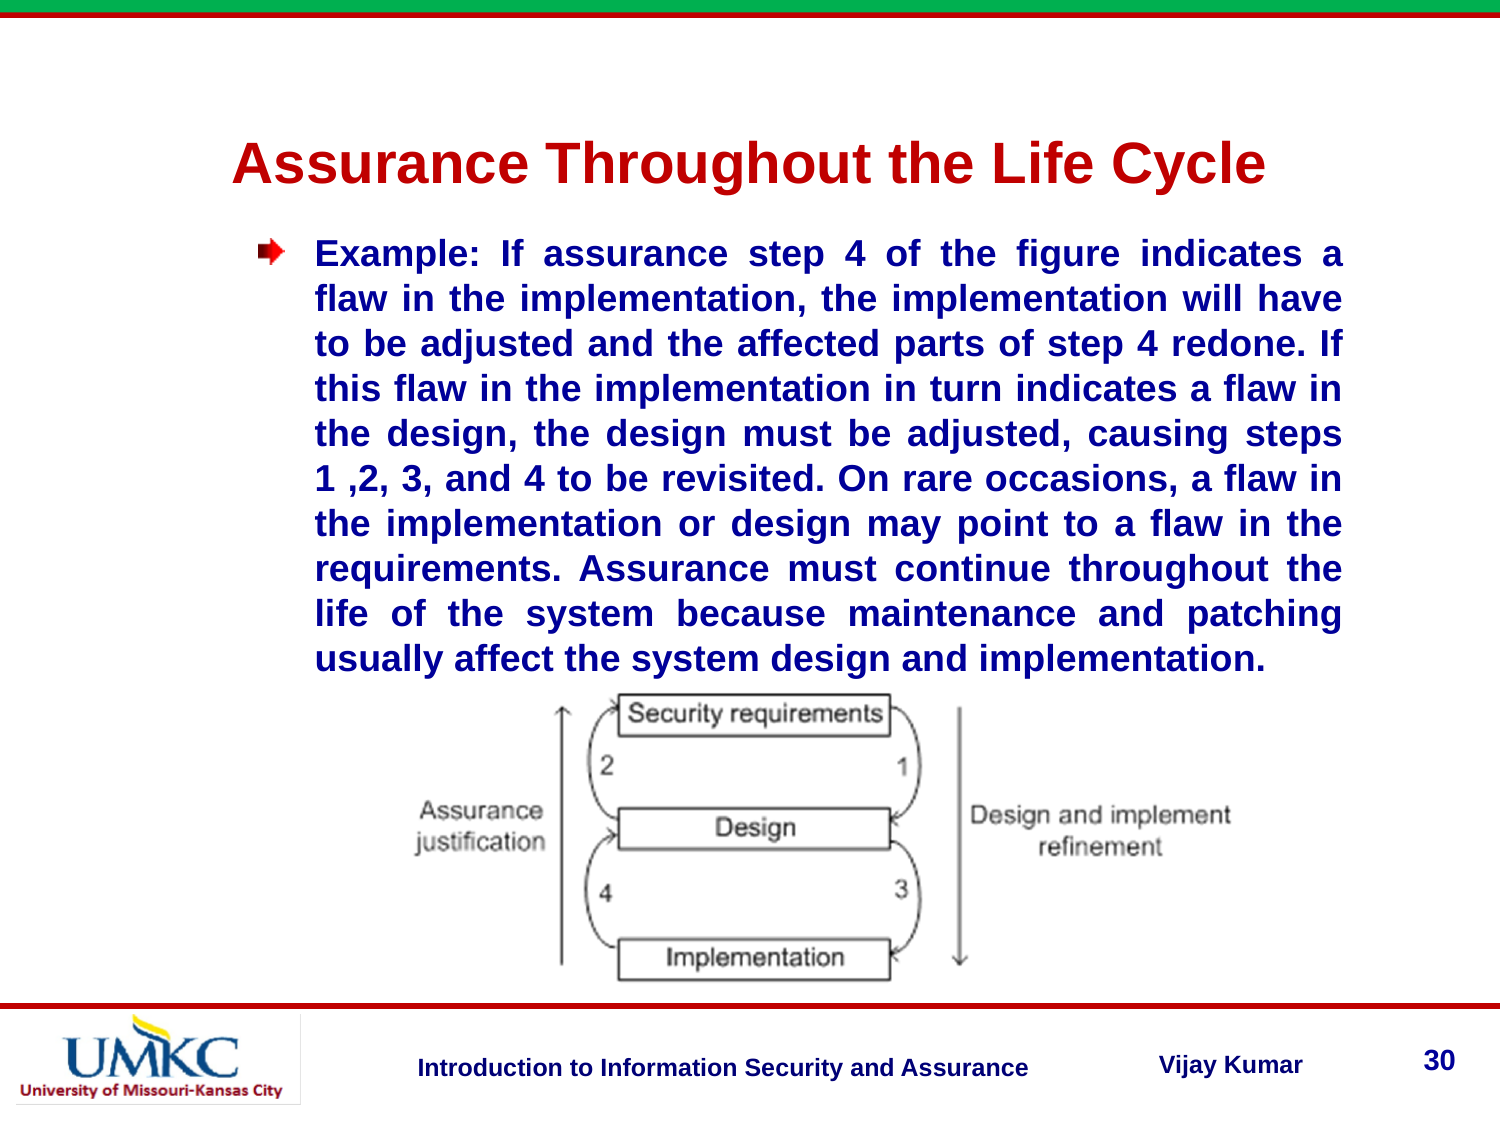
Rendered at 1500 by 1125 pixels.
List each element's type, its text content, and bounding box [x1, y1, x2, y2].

picture [16, 1014, 301, 1106]
slide_number 30 [1372, 1033, 1472, 1074]
picture [258, 238, 285, 265]
text_box Example: If assurance step 4 of the figure indicates a flaw in the implementation, the implementation will have to be adjusted and the affected parts of step 4 redone. If this flaw in the implementation in turn indicates a flaw in the design, the design must be adjusted, causing steps 1 ,2, 3, and 4 to be revisited. On rare occasions, a flaw in the implementation or design may point to a flaw in the requirements. Assurance must continue throughout the life of the system because maintenance and patching usually affect the system design and implementation. [168, 221, 1359, 687]
picture [395, 691, 1253, 988]
title Assurance Throughout the Life Cycle [112, 99, 1388, 220]
